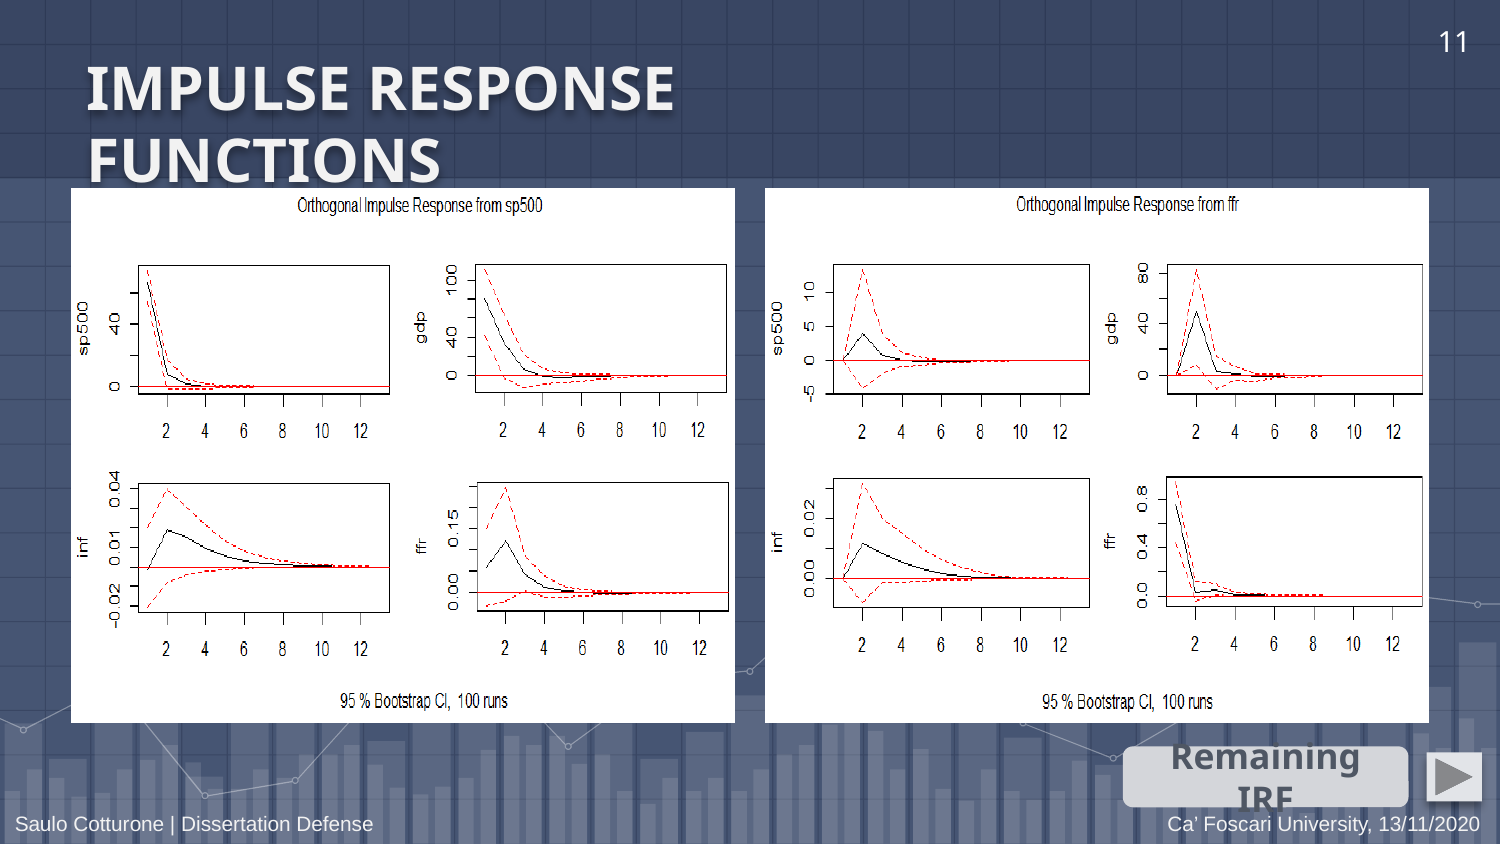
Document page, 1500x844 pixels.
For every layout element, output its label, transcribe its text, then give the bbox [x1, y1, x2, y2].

text_box IMPULSE RESPONSE FUNCTIONS [71, 42, 1064, 203]
text_box [1426, 752, 1482, 802]
picture [71, 187, 735, 723]
slide_number 11 [1408, 0, 1500, 88]
text_box Saulo Cotturone | Dissertation Defense [0, 803, 450, 844]
picture [765, 187, 1429, 723]
text_box Remaining IRF [1120, 744, 1411, 810]
text_box Ca’ Foscari University, 13/11/2020 [1152, 803, 1500, 844]
